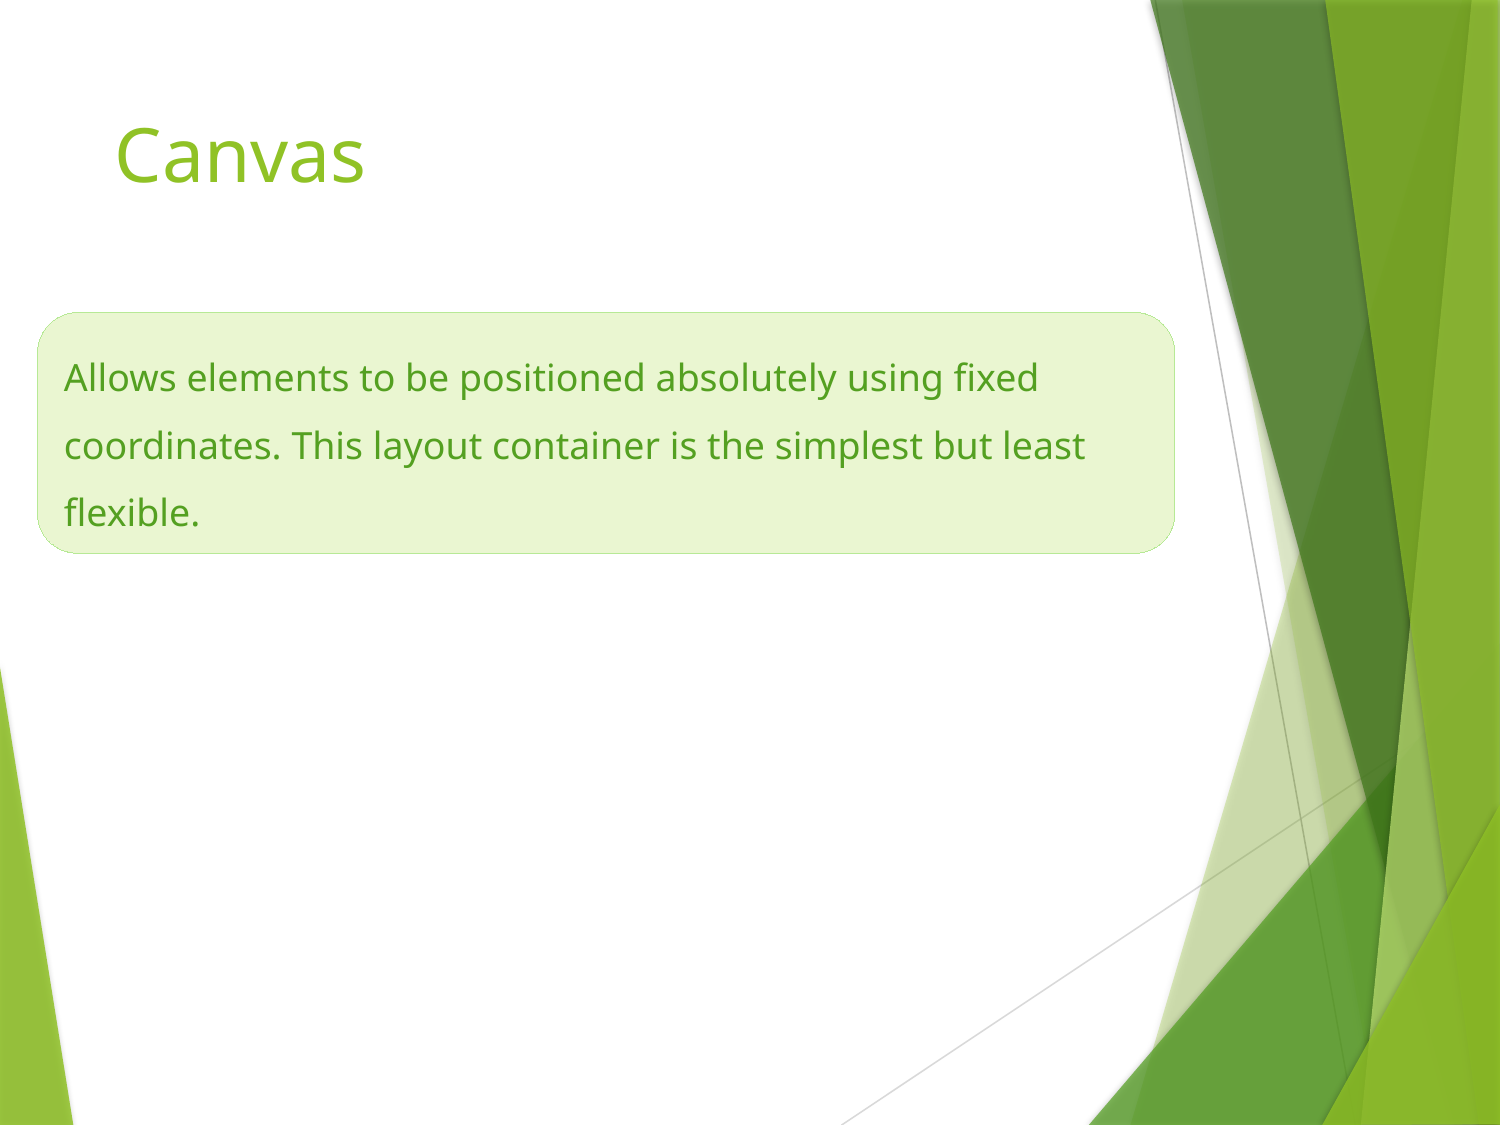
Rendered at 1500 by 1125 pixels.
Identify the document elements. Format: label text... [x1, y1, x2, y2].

title Canvas [99, 99, 1142, 225]
text_box Allows elements to be positioned absolutely using fixed coordinates. This layout container is the simplest but least flexible. [37, 312, 1175, 554]
